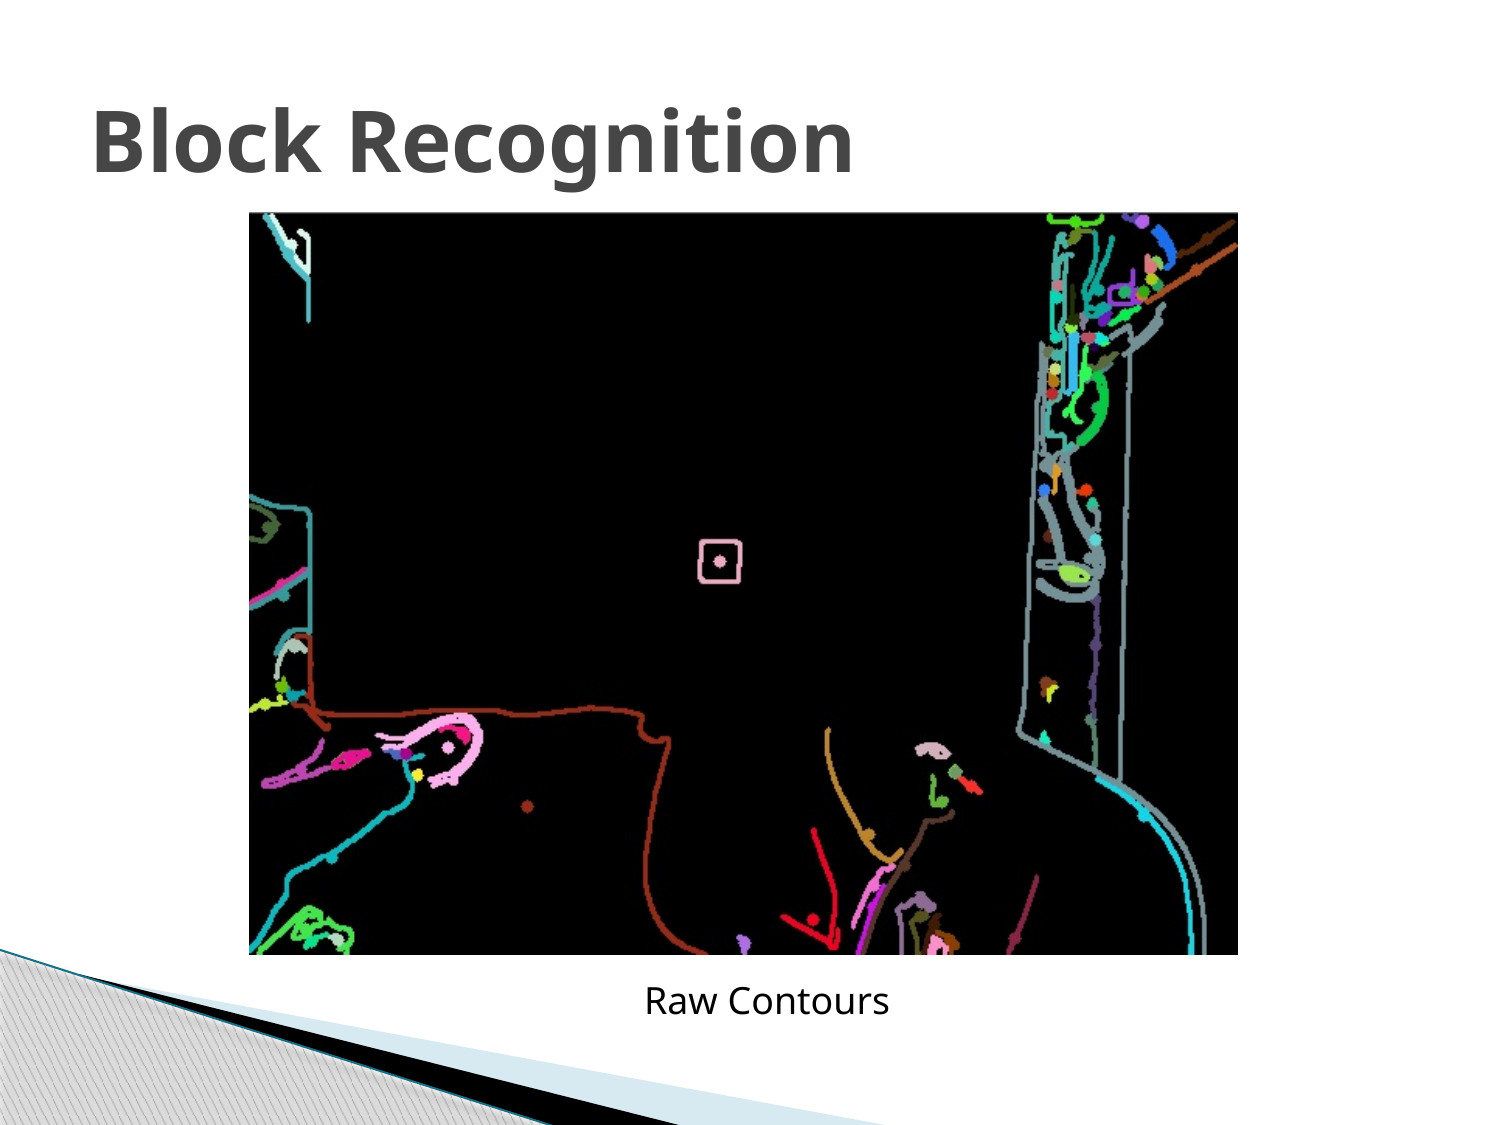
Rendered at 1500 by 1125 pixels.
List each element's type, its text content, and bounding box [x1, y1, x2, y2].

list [249, 212, 1238, 956]
title Block Recognition [75, 45, 1425, 233]
text_box Raw Contours [629, 969, 906, 1030]
